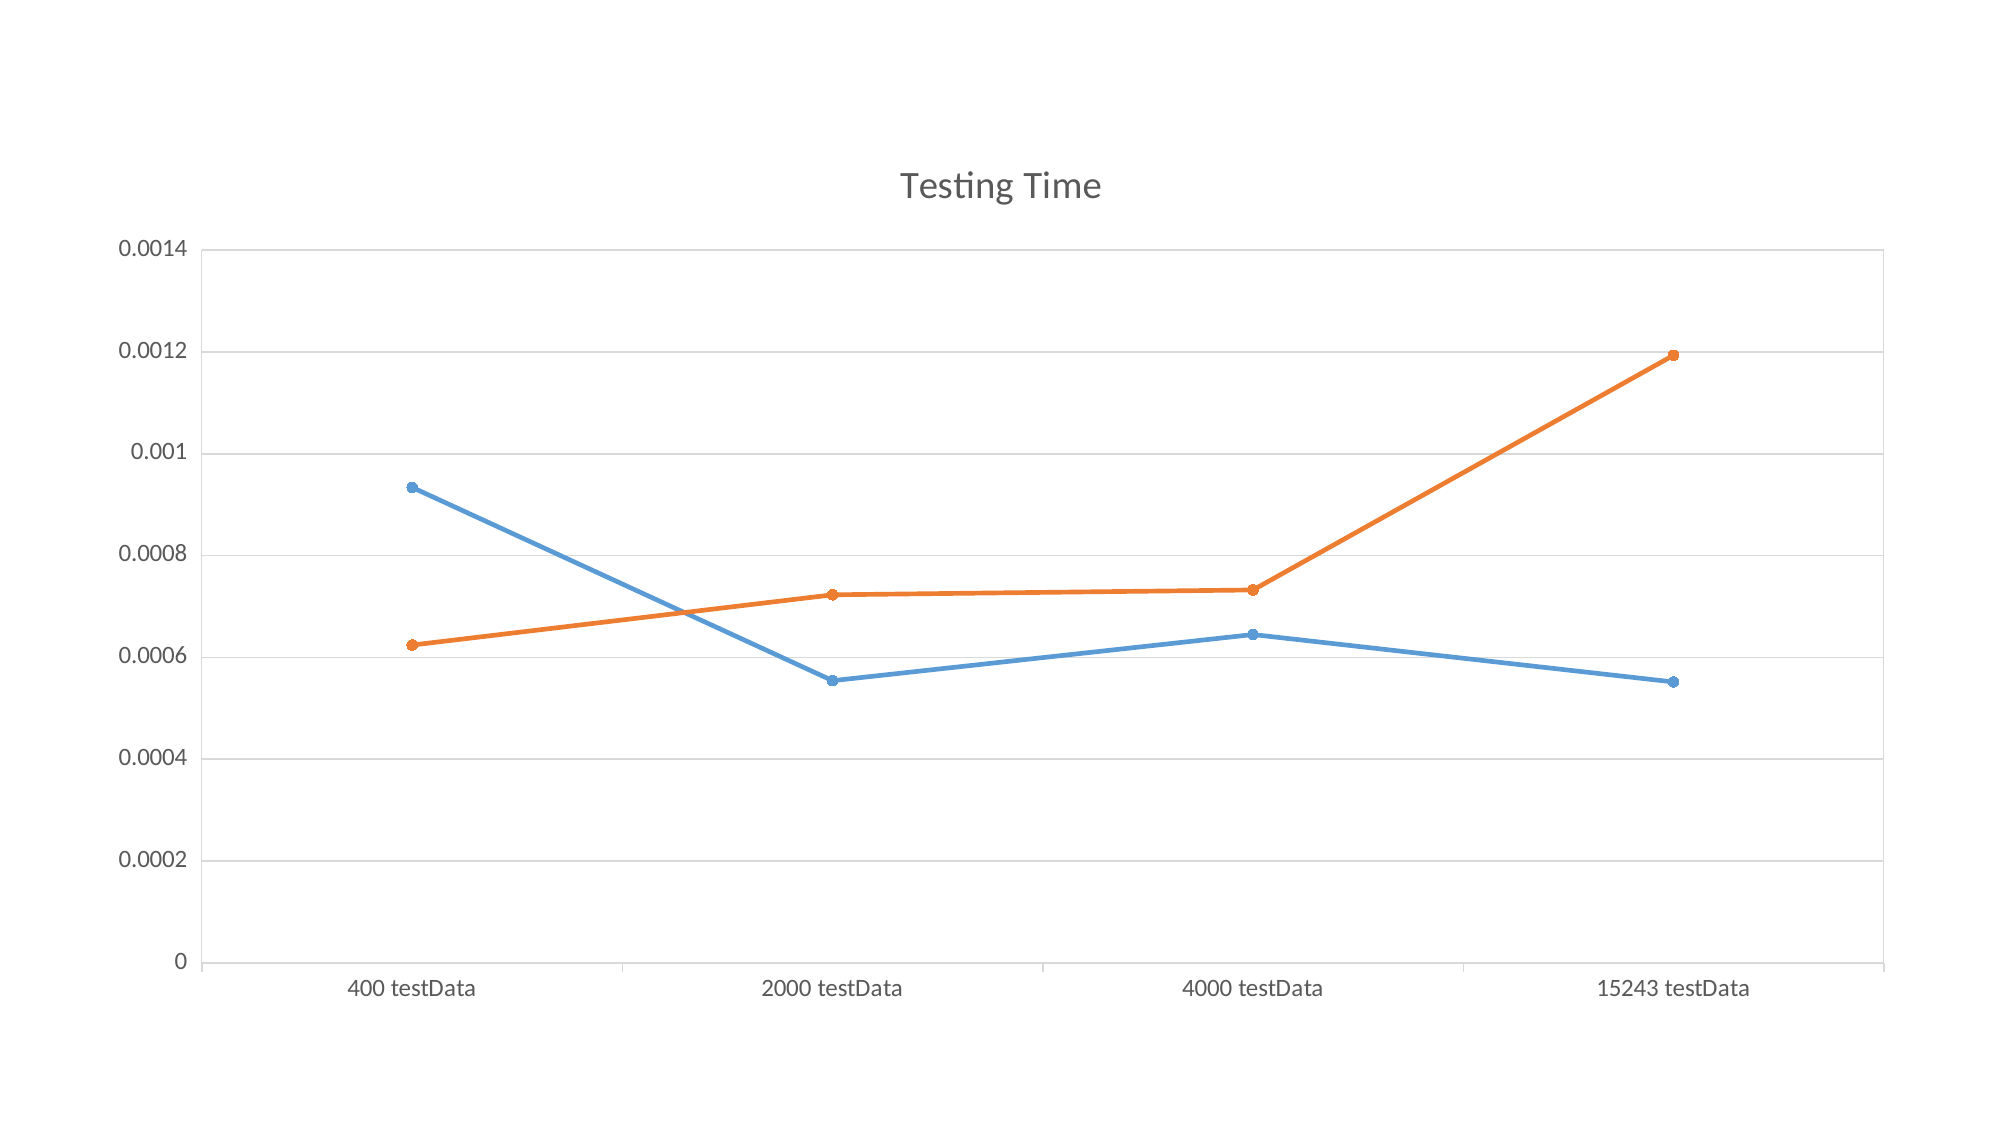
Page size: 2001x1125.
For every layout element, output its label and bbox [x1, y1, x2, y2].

chart [81, 131, 1921, 1021]
